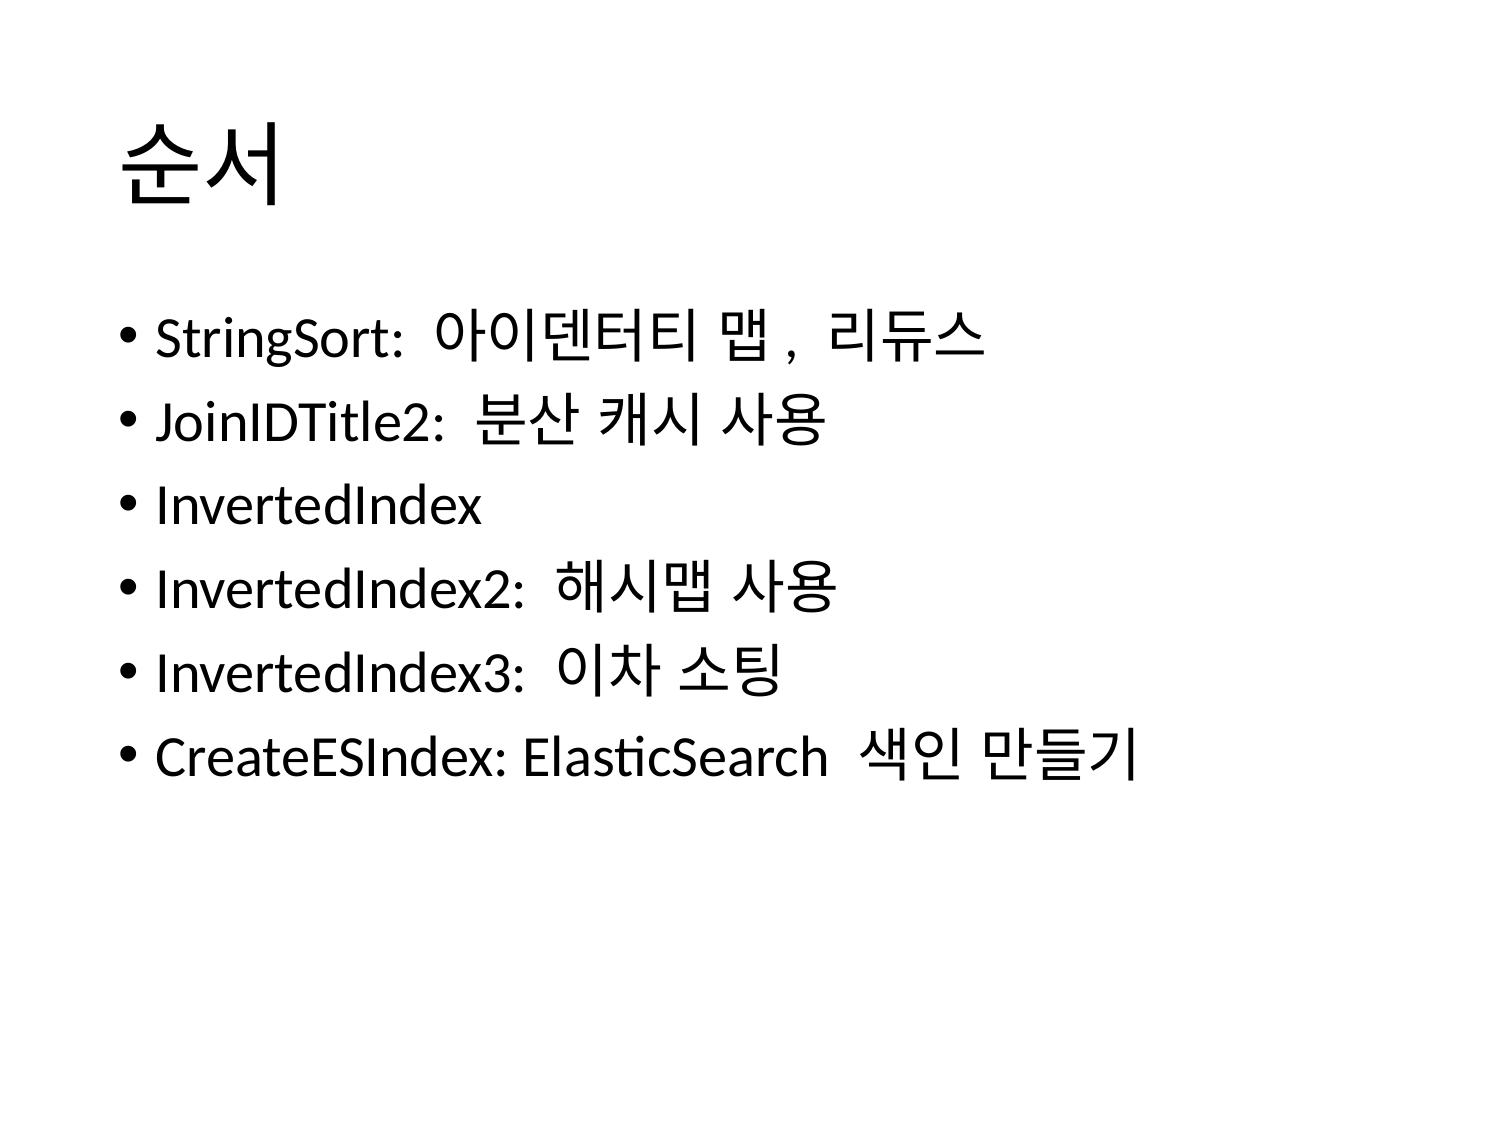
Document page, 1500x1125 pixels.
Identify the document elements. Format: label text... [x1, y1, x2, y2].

title 순서 [103, 59, 1397, 278]
list StringSort: 아이덴터티 맵, 리듀스 JoinIDTitle2: 분산 캐시 사용 InvertedIndex InvertedIndex2: 해시맵 사용 InvertedIndex3: 이차 소팅 CreateESIndex: ElasticSearch 색인 만들기 [103, 299, 1397, 1014]
